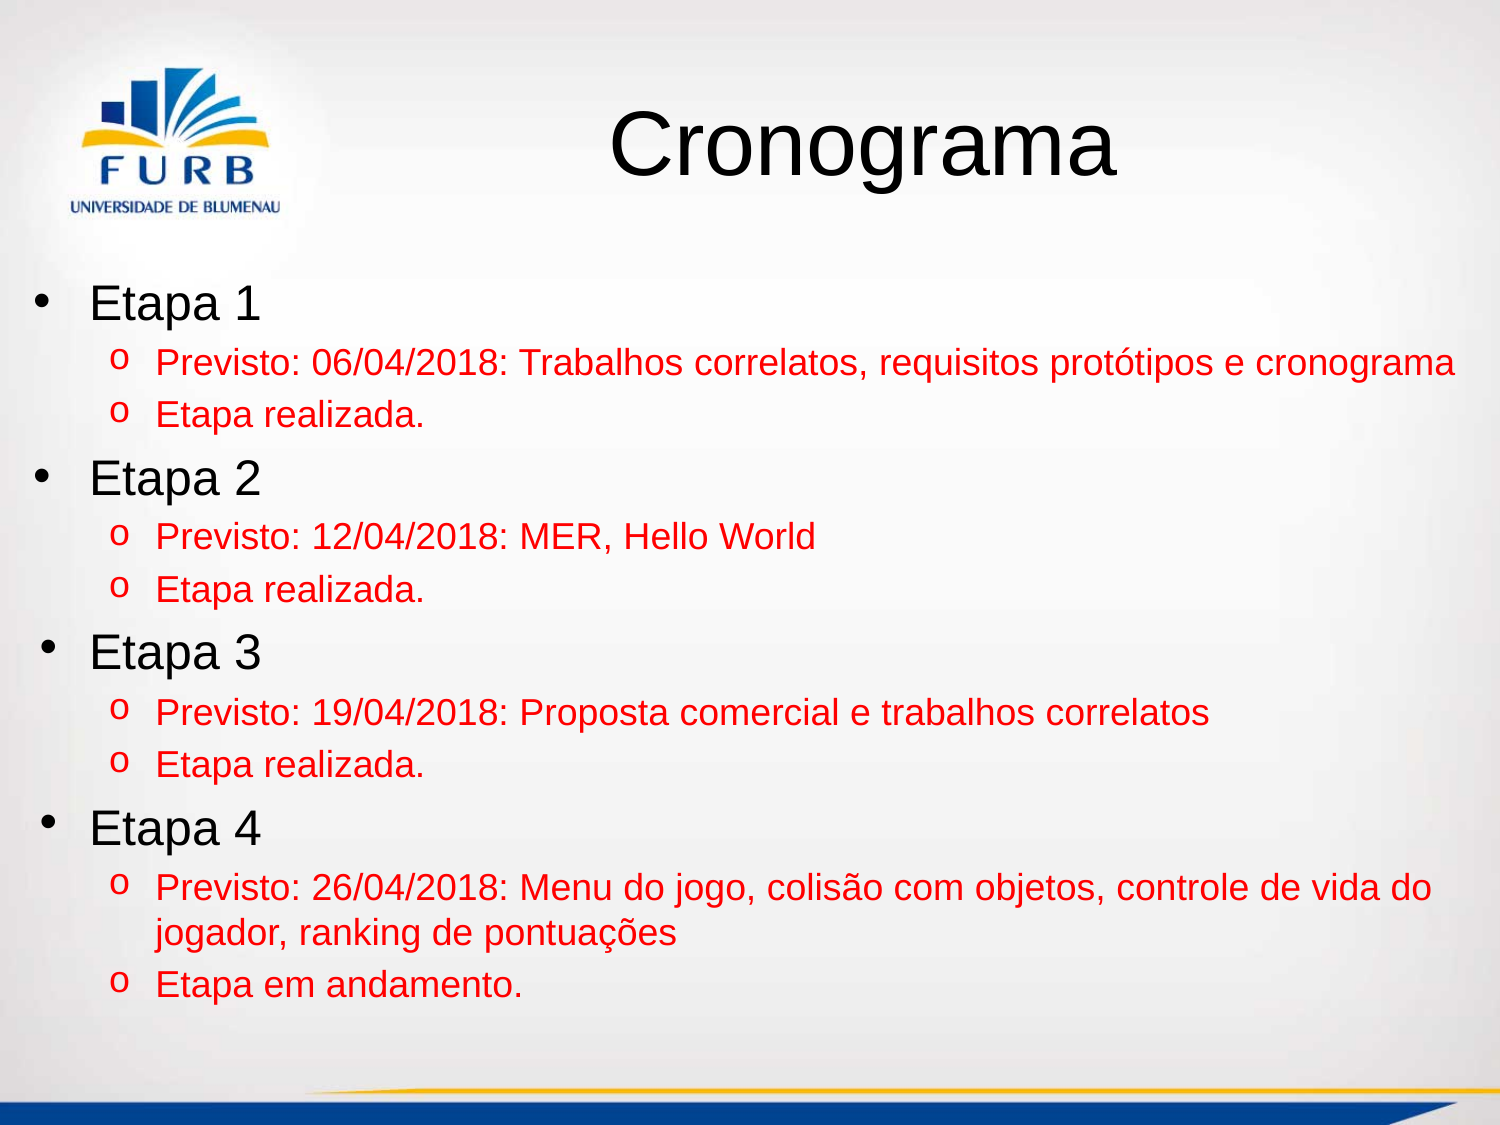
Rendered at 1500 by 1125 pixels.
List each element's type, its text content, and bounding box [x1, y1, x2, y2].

list Etapa 1 Previsto: 06/04/2018: Trabalhos correlatos, requisitos protótipos e cronograma Etapa realizada. Etapa 2 Previsto: 12/04/2018: MER, Hello World Etapa realizada. Etapa 3 Previsto: 19/04/2018: Proposta comercial e trabalhos correlatos Etapa realizada. Etapa 4 Previsto: 26/04/2018: Menu do jogo, colisão com objetos, controle de vida do jogador, ranking de pontuações Etapa em andamento. [18, 262, 1473, 1078]
picture [0, 0, 1500, 1125]
title Cronograma [301, 45, 1425, 233]
